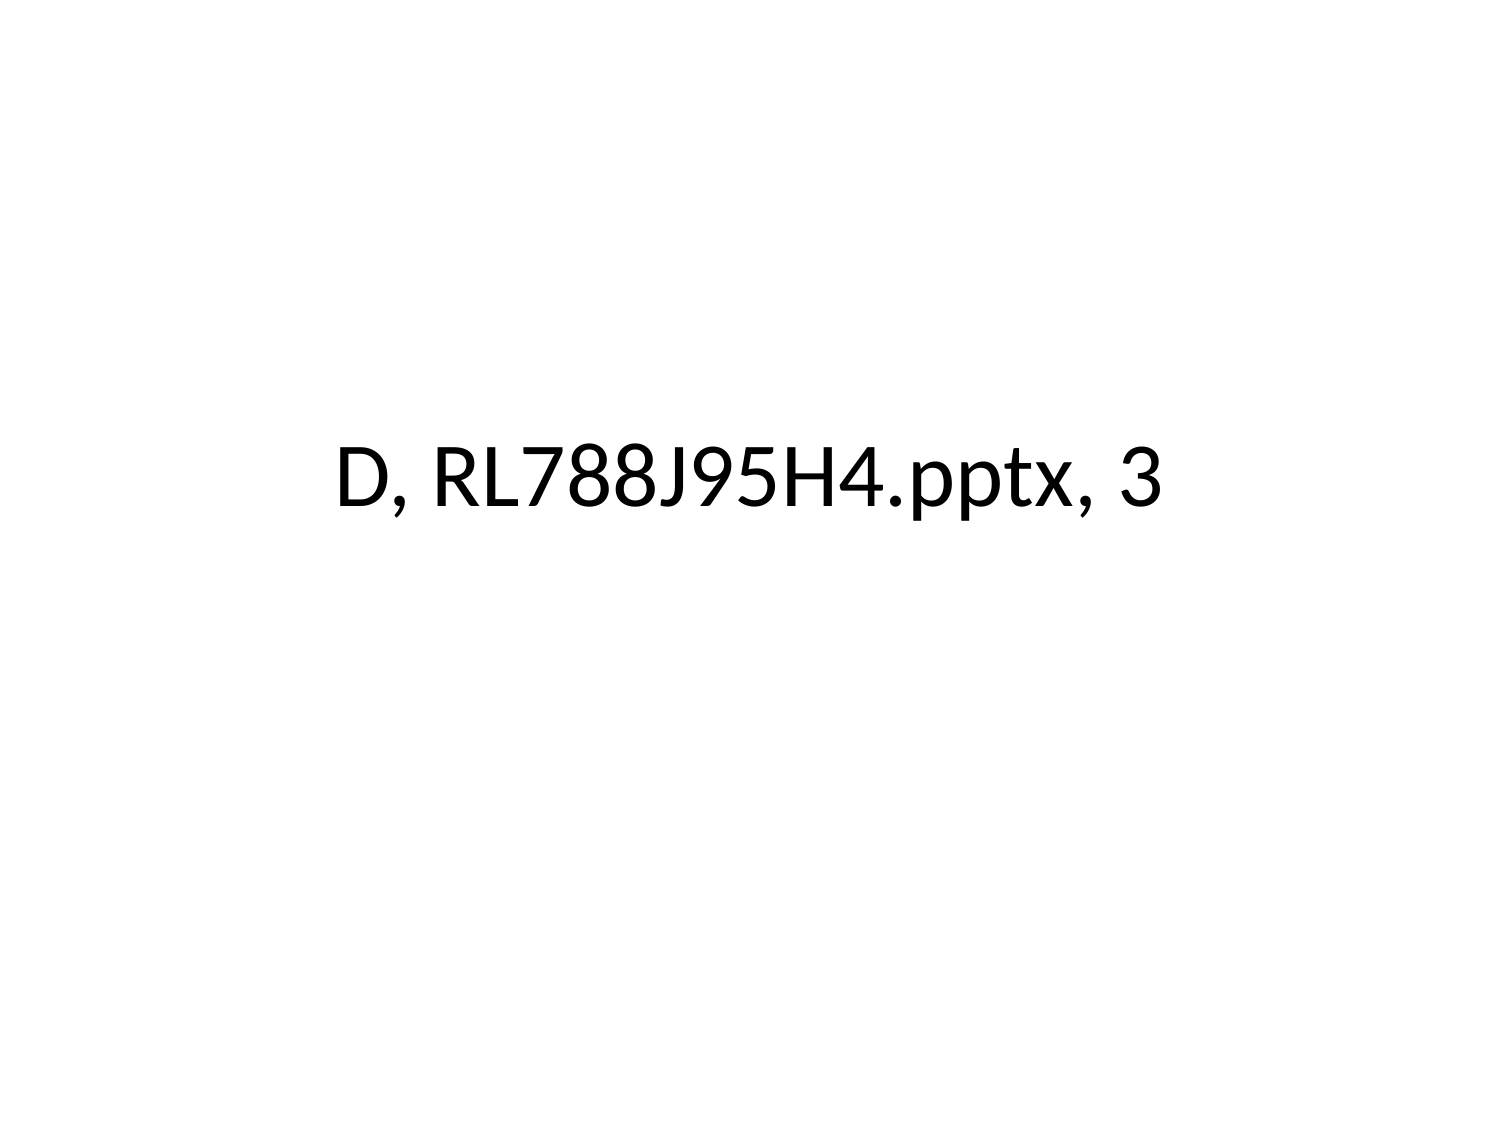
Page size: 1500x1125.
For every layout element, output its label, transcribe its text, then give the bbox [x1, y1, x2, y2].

title D, RL788J95H4.pptx, 3 [112, 349, 1388, 591]
